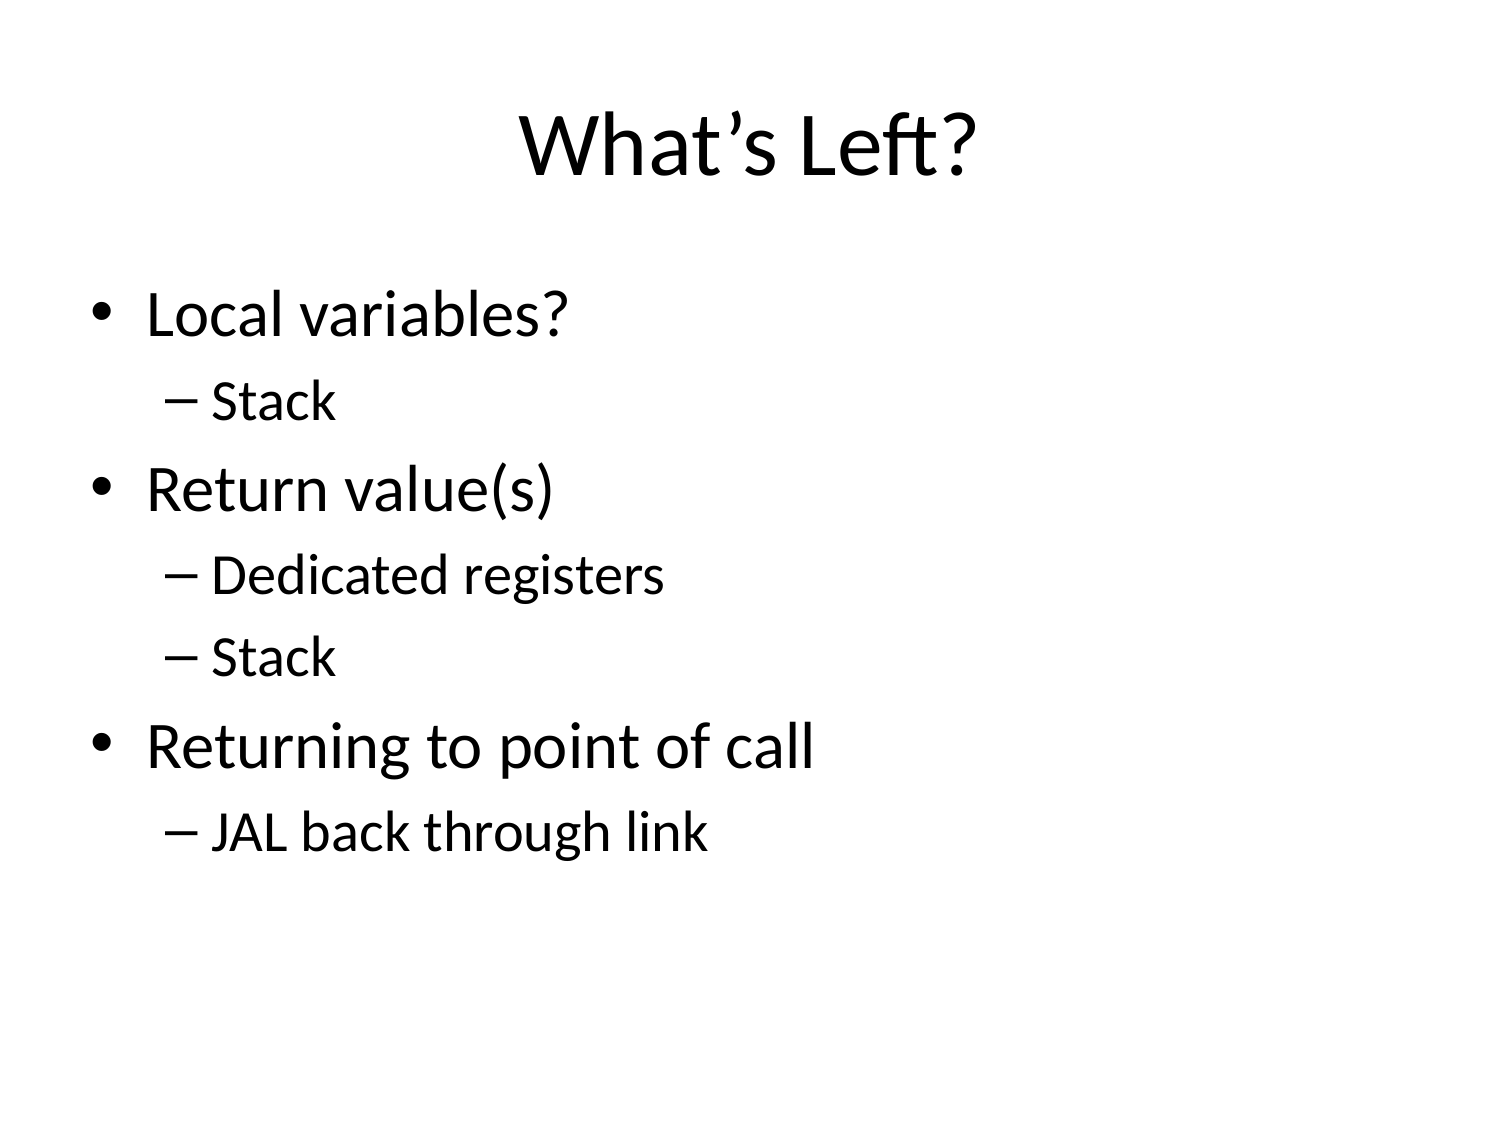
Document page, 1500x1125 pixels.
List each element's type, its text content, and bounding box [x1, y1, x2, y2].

list Local variables? Stack Return value(s) Dedicated registers Stack Returning to point of call JAL back through link [75, 262, 1425, 1005]
title What’s Left? [75, 45, 1425, 233]
